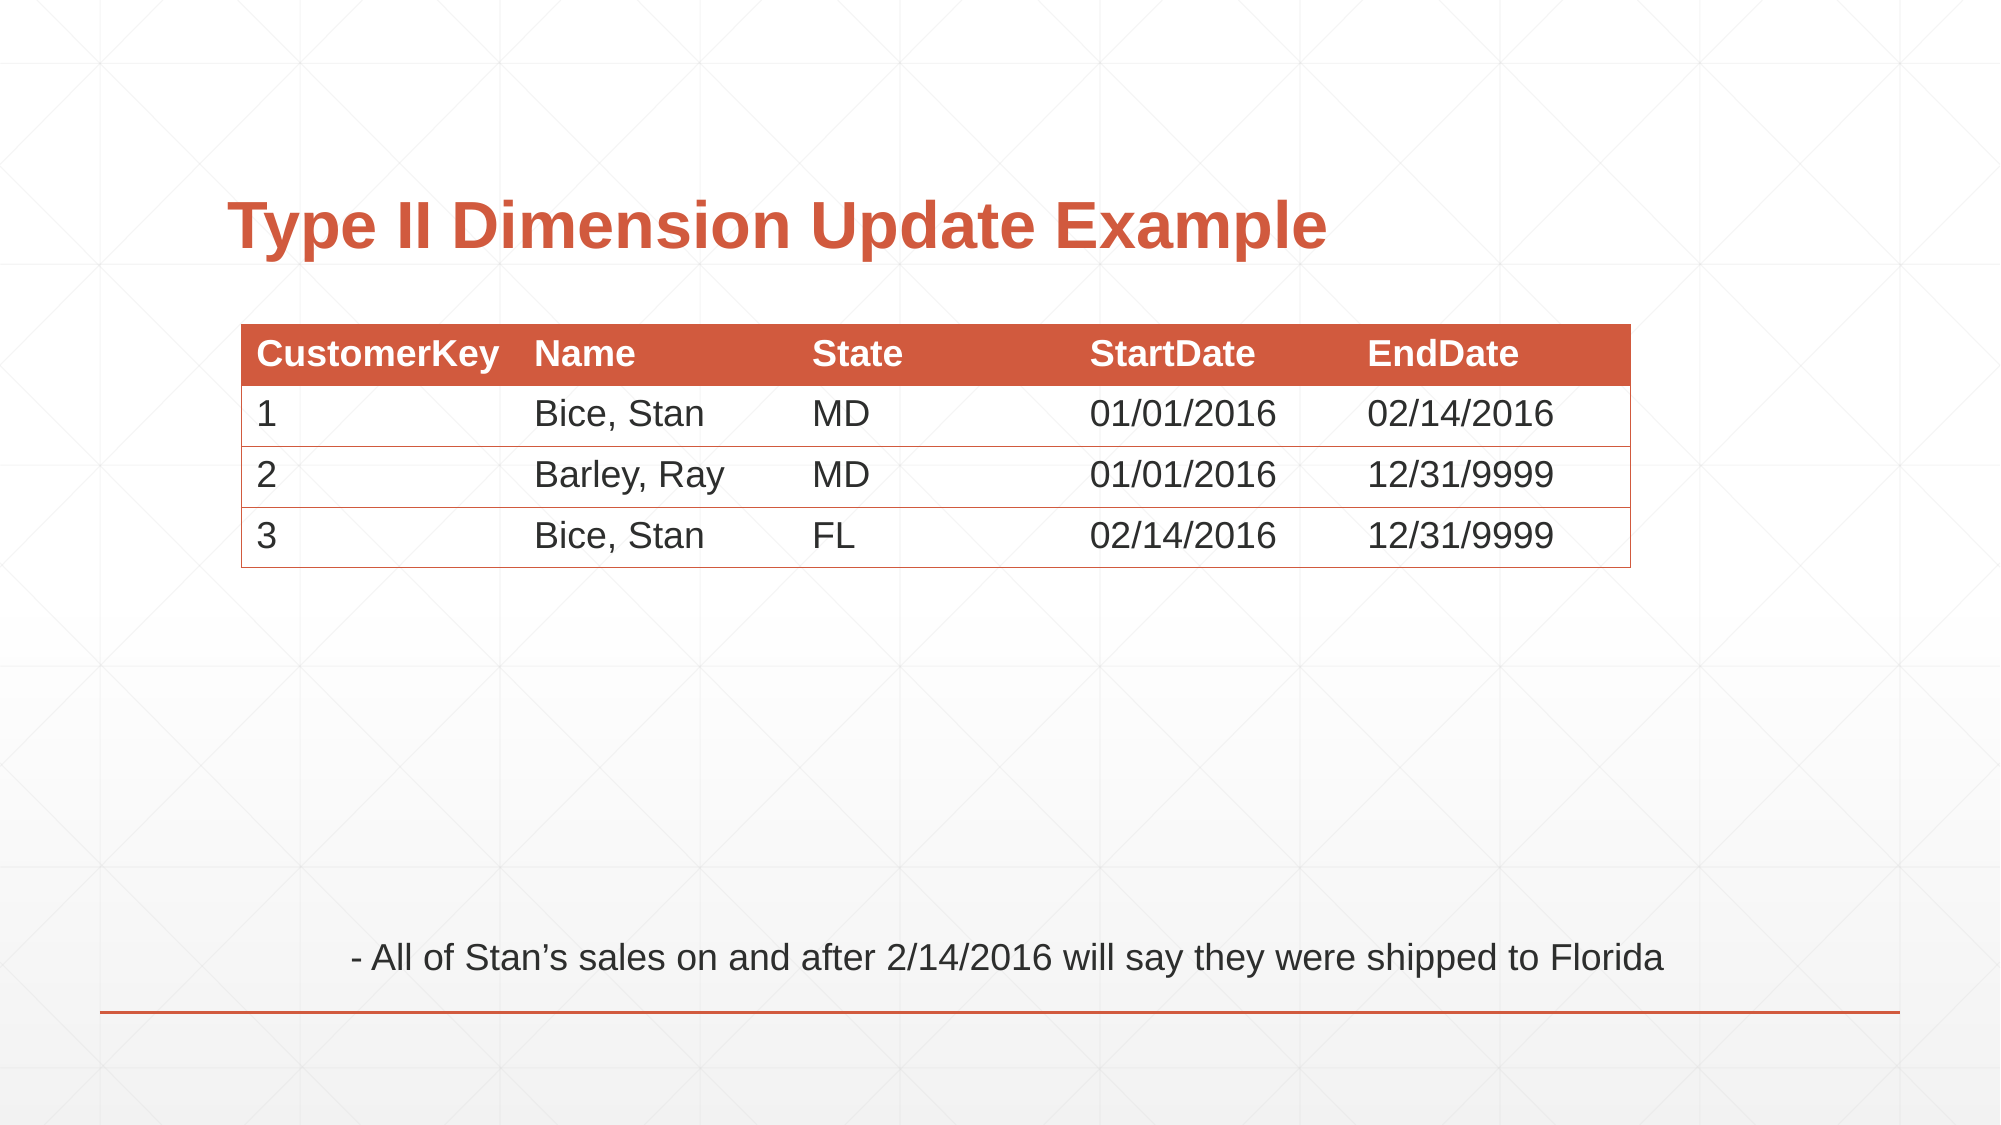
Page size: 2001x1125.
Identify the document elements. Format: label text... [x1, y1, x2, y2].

table_cell Barley, Ray [519, 447, 797, 507]
table_cell 01/01/2016 [1075, 447, 1353, 507]
table_header StartDate [1075, 325, 1353, 385]
table_header CustomerKey [242, 325, 519, 385]
table_cell 12/31/9999 [1353, 508, 1630, 567]
table_header EndDate [1353, 325, 1630, 385]
table_cell MD [797, 386, 1075, 446]
table_cell 3 [242, 508, 519, 567]
table_cell 01/01/2016 [1075, 386, 1353, 446]
table_cell MD [797, 447, 1075, 507]
table_cell Bice, Stan [519, 508, 797, 567]
text_box - All of Stan’s sales on and after 2/14/2016 will say they were shipped to Florida [335, 925, 1680, 986]
table_cell 02/14/2016 [1075, 508, 1353, 567]
table_header State [797, 325, 1075, 385]
table_cell FL [797, 508, 1075, 567]
table_cell 2 [242, 447, 519, 507]
table_header Name [519, 325, 797, 385]
title Type II Dimension Update Example [212, 82, 1788, 271]
table_cell 02/14/2016 [1353, 386, 1630, 446]
table_cell Bice, Stan [519, 386, 797, 446]
table_cell 12/31/9999 [1353, 447, 1630, 507]
table_cell 1 [242, 386, 519, 446]
